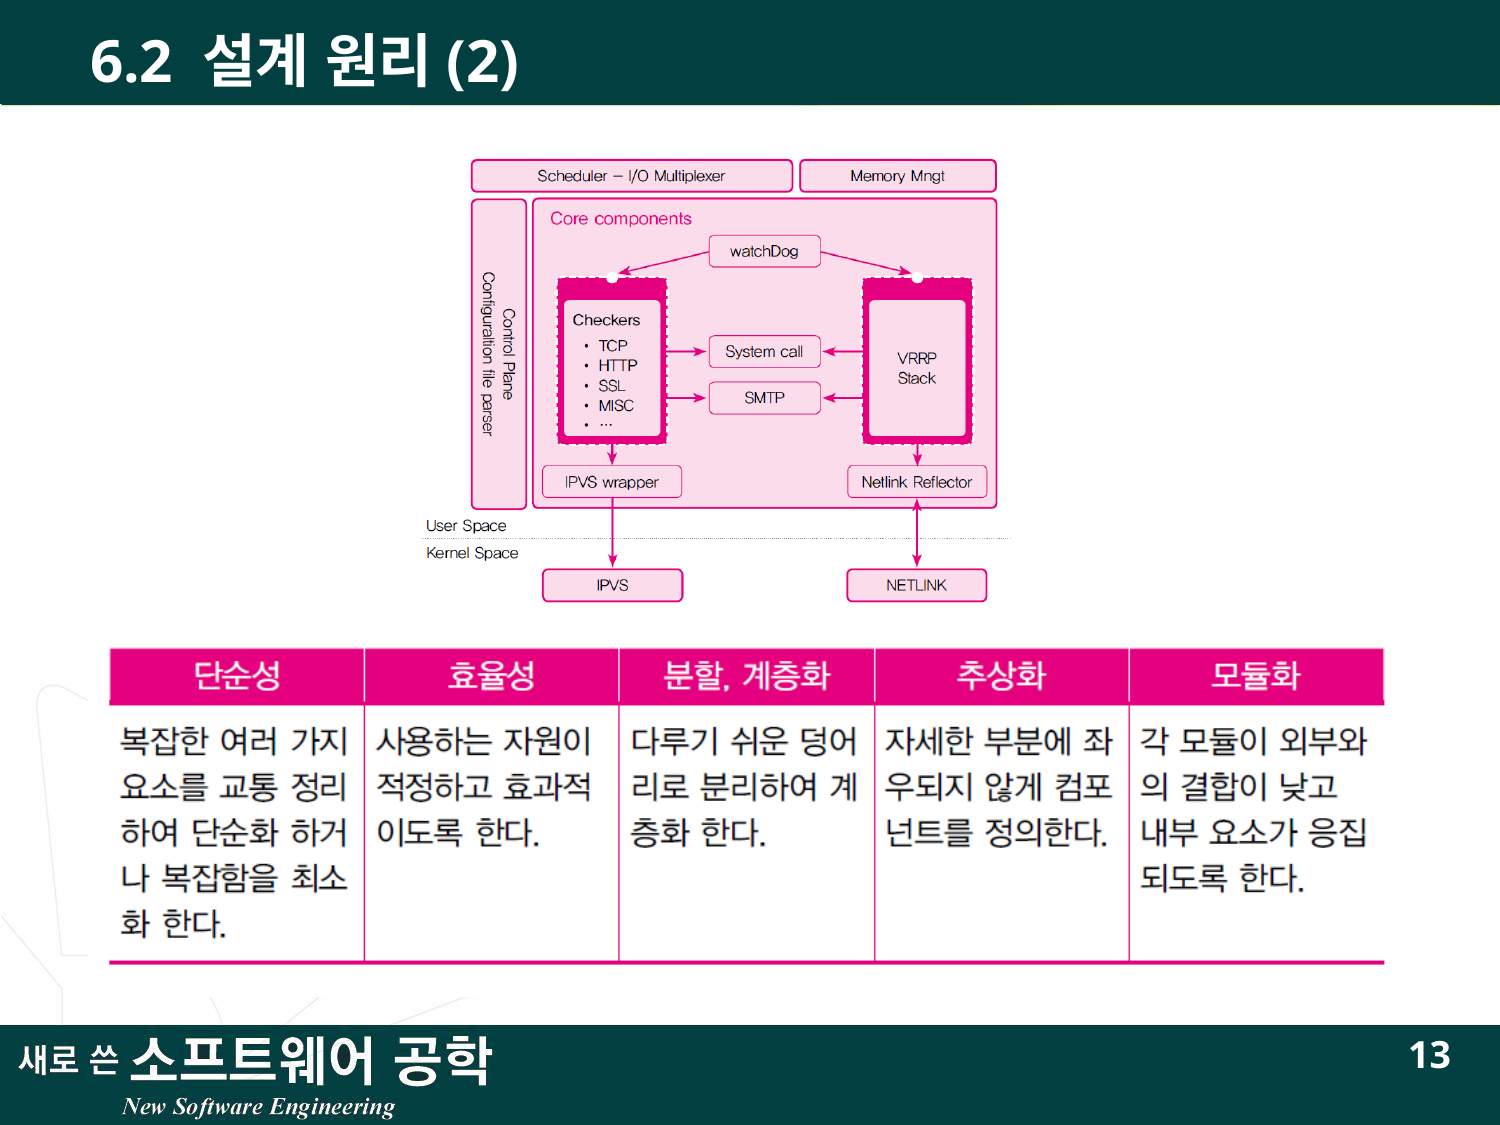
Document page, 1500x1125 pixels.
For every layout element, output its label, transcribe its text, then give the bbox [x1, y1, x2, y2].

picture [0, 0, 1500, 1125]
title 6.2 설계 원리(2) [74, 13, 1426, 106]
